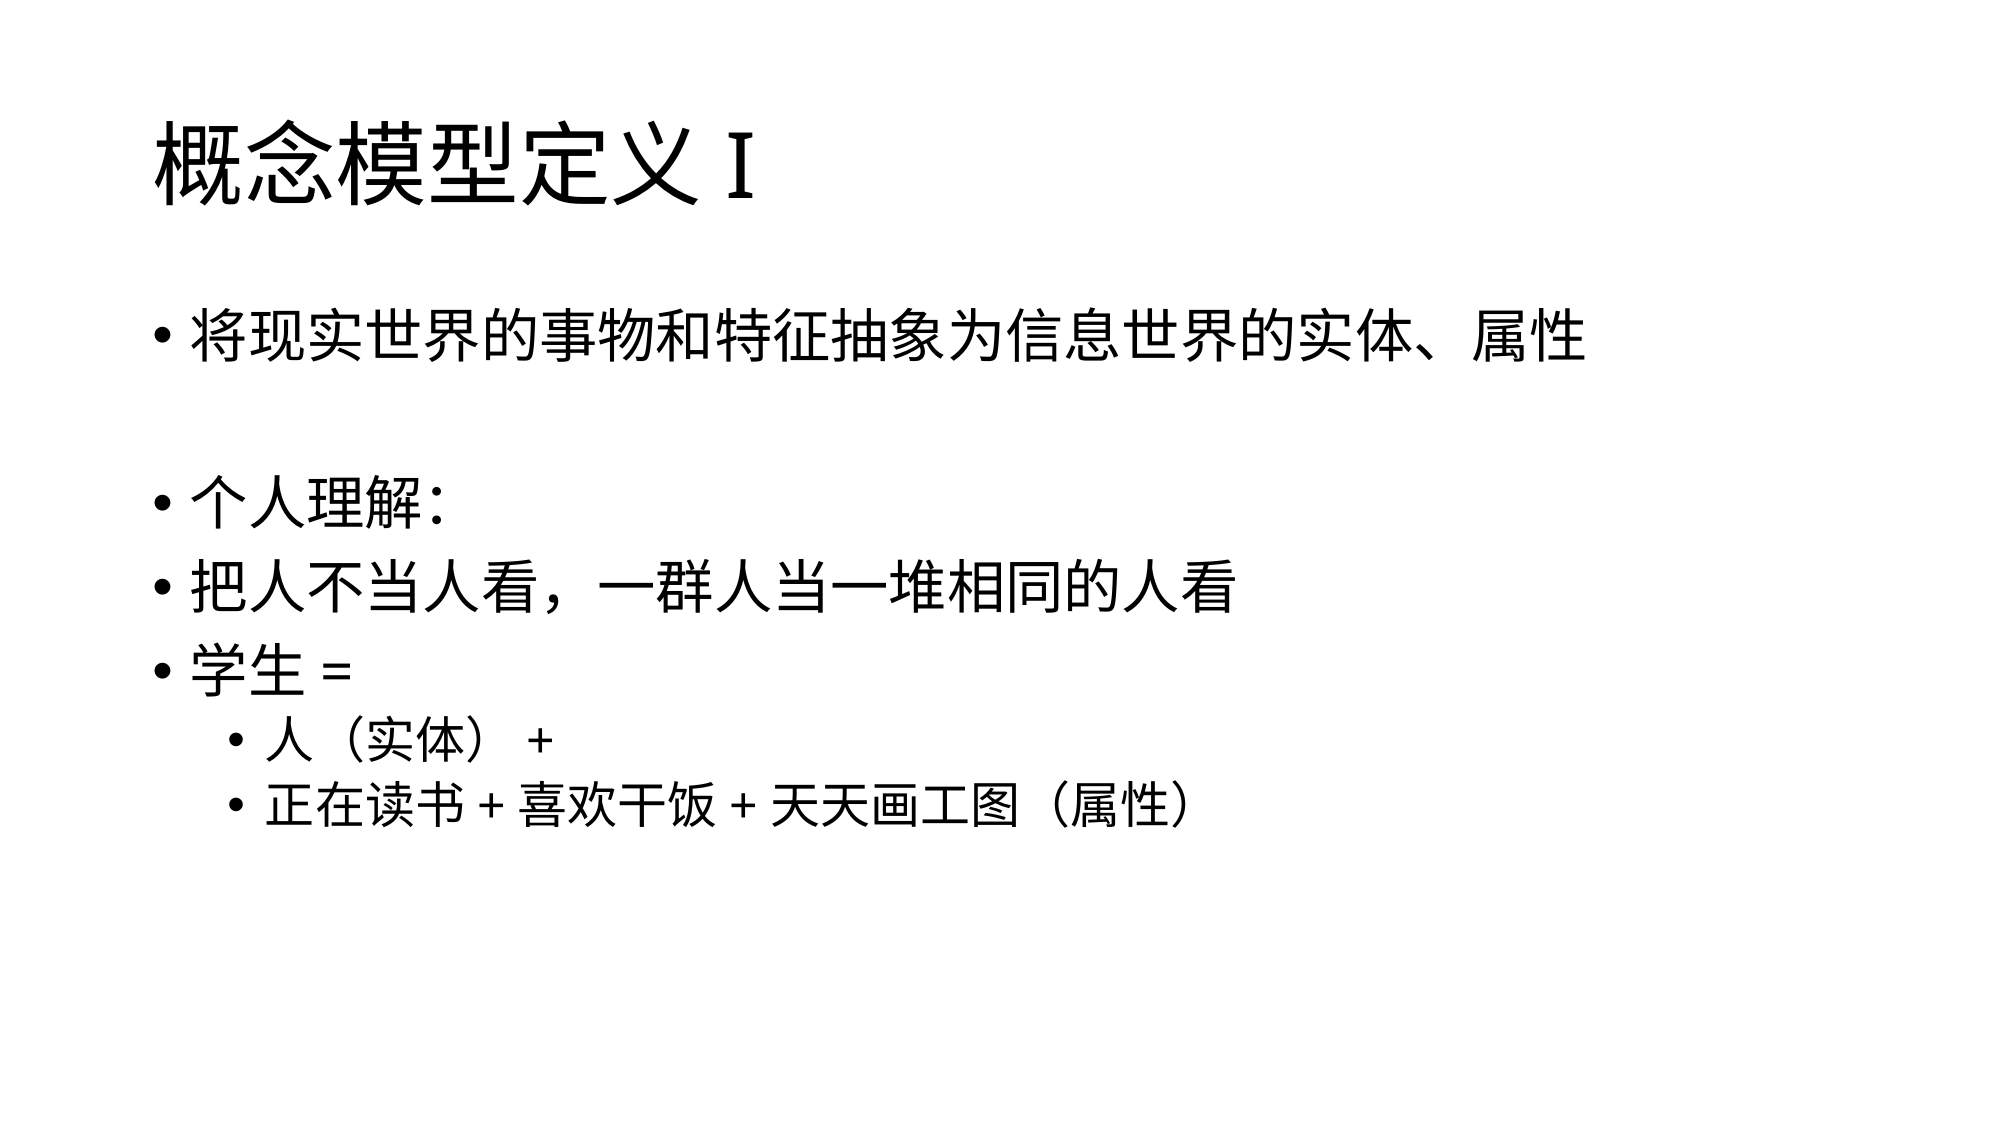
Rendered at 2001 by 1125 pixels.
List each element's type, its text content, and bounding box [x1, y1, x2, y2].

title 概念模型定义I [137, 59, 1863, 278]
list 将现实世界的事物和特征抽象为信息世界的实体、属性 个人理解： 把人不当人看，一群人当一堆相同的人看 学生= 人（实体）+ 正在读书+喜欢干饭+天天画工图（属性） [137, 299, 1863, 1014]
